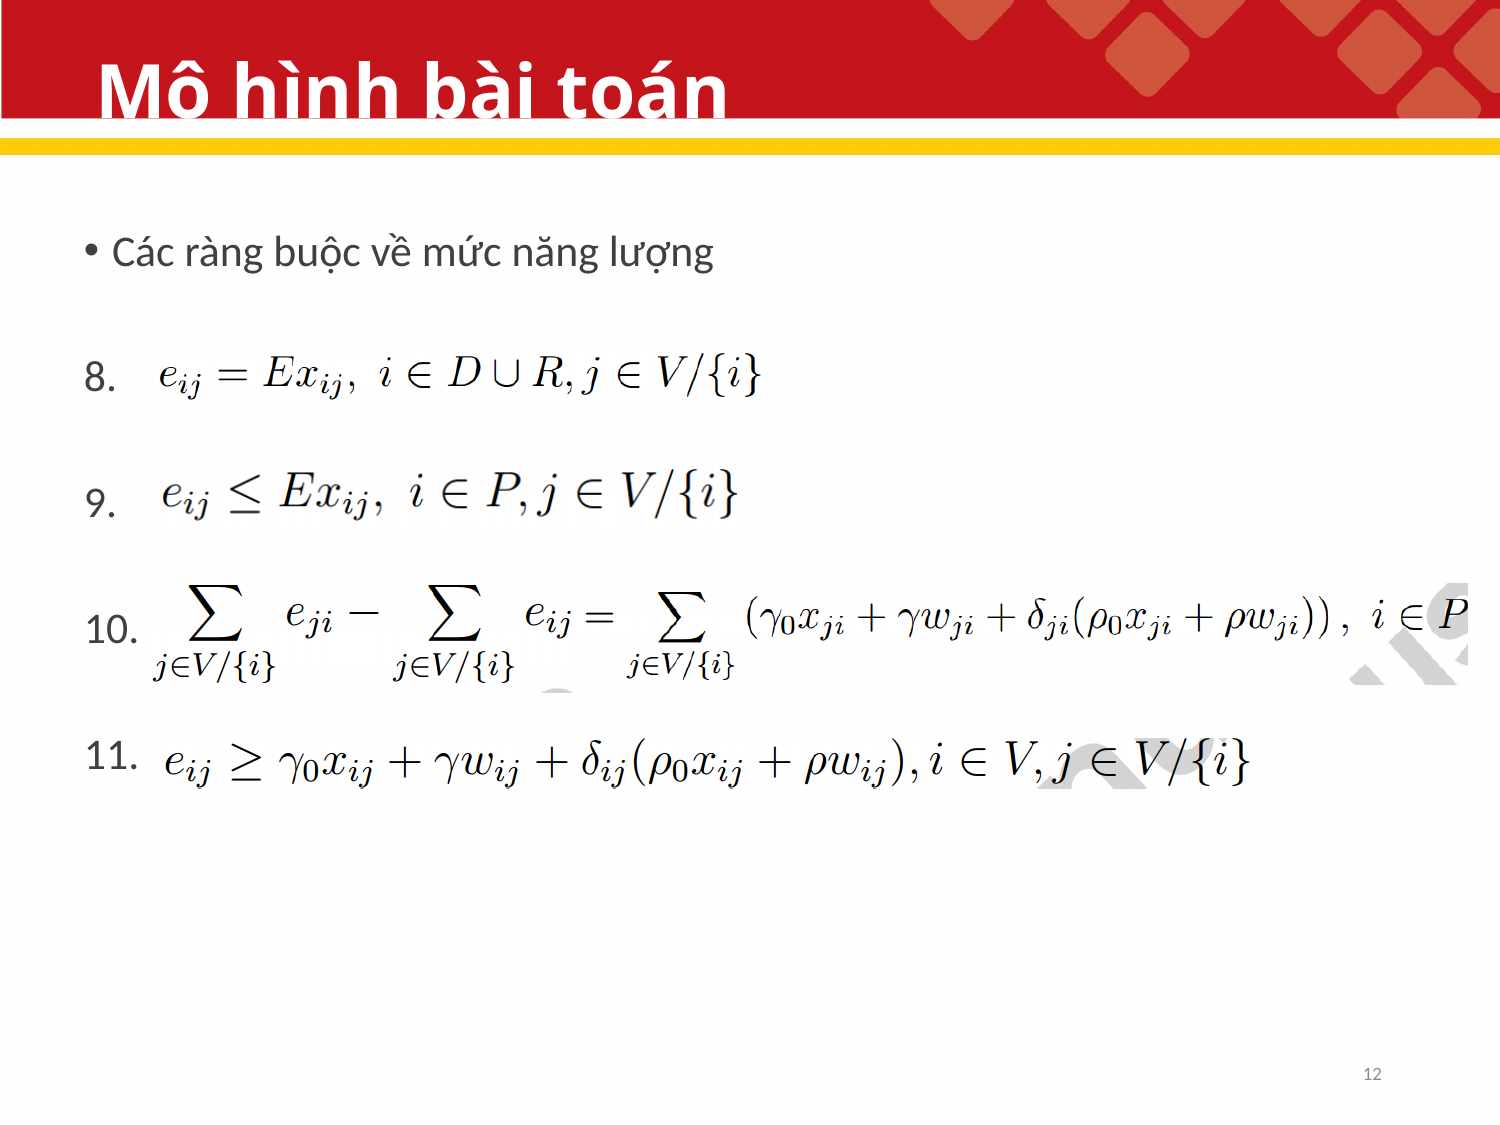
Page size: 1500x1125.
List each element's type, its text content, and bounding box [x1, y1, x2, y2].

list Các ràng buộc về mức năng lượng [68, 220, 1461, 1116]
picture [0, 0, 1500, 1125]
slide_number 12 [1059, 1042, 1397, 1103]
title Mô hình bài toán [80, 0, 1397, 204]
